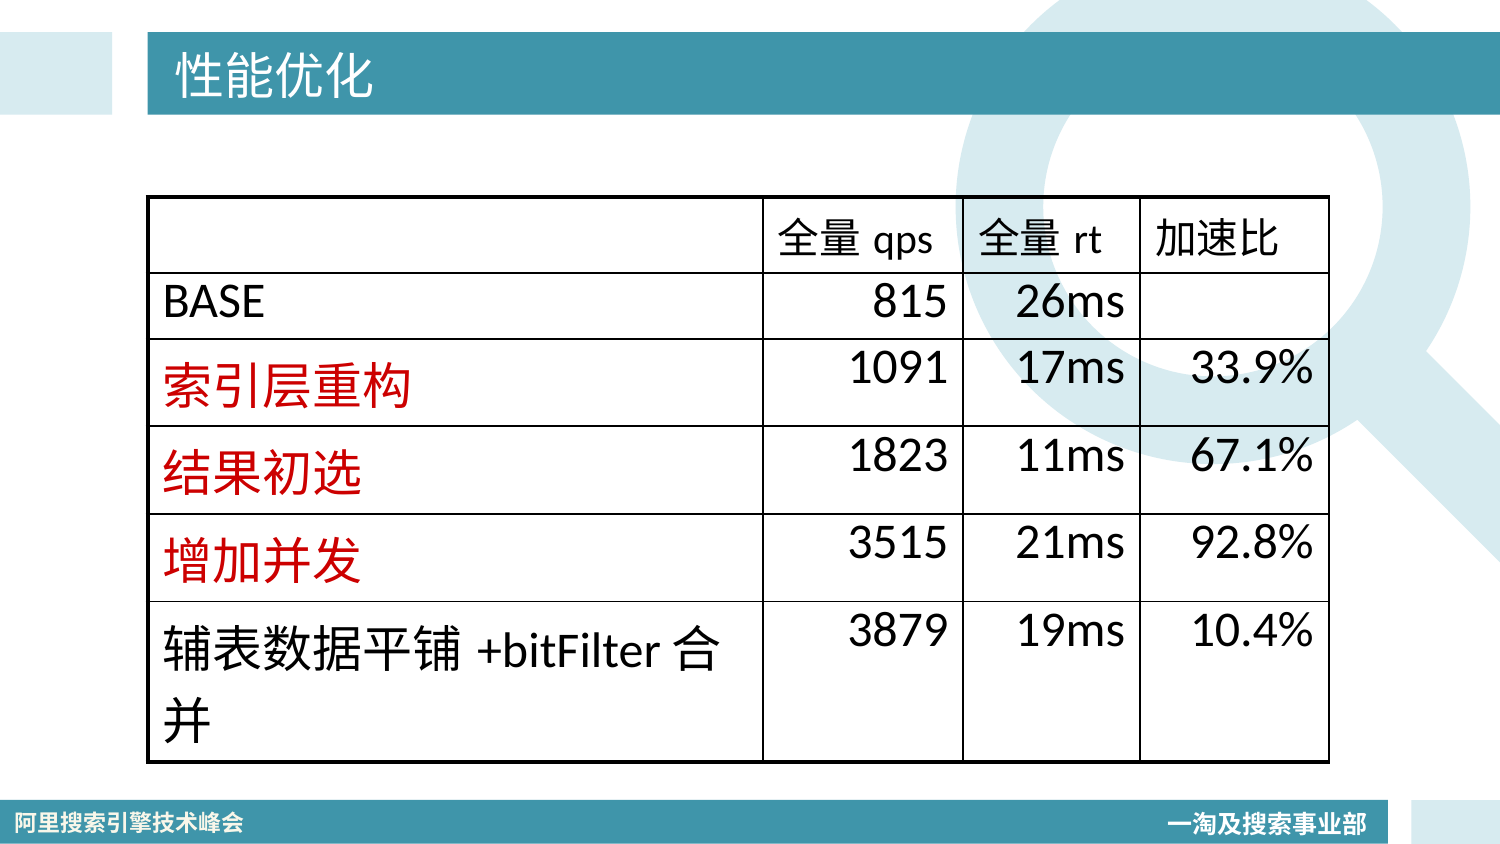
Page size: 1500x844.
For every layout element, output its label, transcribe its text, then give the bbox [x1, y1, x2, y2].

table_cell 3515 [764, 515, 962, 601]
table_cell 11ms [964, 427, 1139, 513]
table_cell 辅表数据平铺+bitFilter合并 [150, 602, 762, 760]
table_cell 33.9% [1141, 340, 1328, 425]
table_cell 3879 [764, 602, 962, 760]
table_cell 索引层重构 [150, 340, 762, 425]
table_cell BASE [150, 274, 762, 338]
table_cell 1823 [764, 427, 962, 513]
table_cell 19ms [964, 602, 1139, 760]
table_cell 815 [764, 274, 962, 338]
table_cell 26ms [964, 274, 1139, 338]
table_header 加速比 [1141, 199, 1328, 272]
table_cell 10.4% [1141, 602, 1328, 760]
table_header 全量rt [964, 199, 1139, 272]
table_cell 17ms [964, 340, 1139, 425]
table_header [150, 199, 762, 272]
table_cell 67.1% [1141, 427, 1328, 513]
table_cell [1141, 274, 1328, 338]
table_cell 21ms [964, 515, 1139, 601]
table_header 全量qps [764, 199, 962, 272]
table_cell 1091 [764, 340, 962, 425]
table_cell 92.8% [1141, 515, 1328, 601]
table_cell 增加并发 [150, 515, 762, 601]
title 性能优化 [159, 33, 1425, 115]
table_cell 结果初选 [150, 427, 762, 513]
